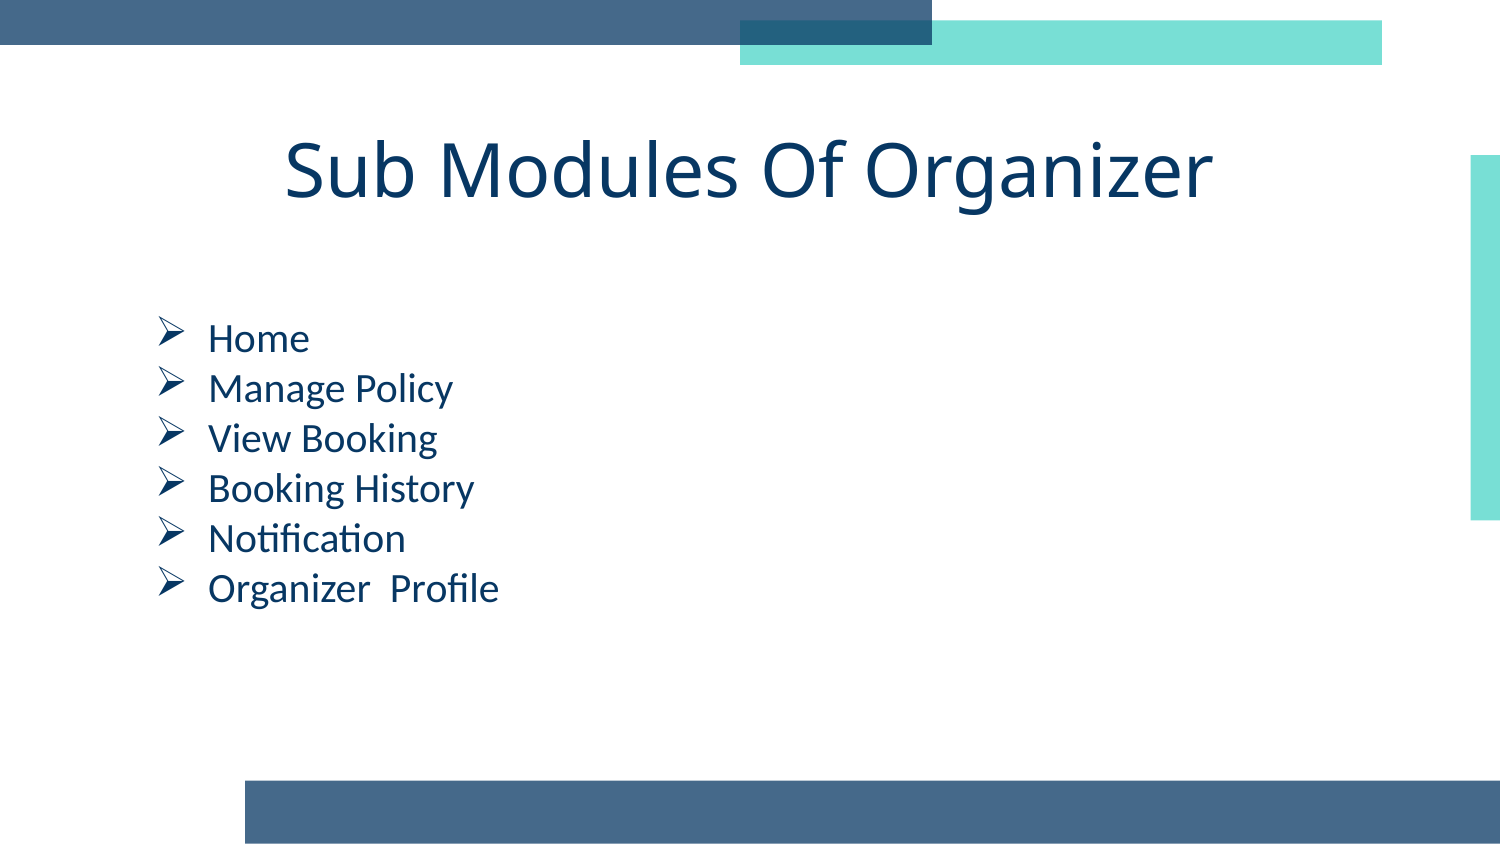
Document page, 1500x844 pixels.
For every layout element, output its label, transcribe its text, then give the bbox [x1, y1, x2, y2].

title Sub Modules Of Organizer [118, 88, 1382, 247]
list Home Manage Policy View Booking Booking History Notification Organizer Profile [118, 296, 1382, 756]
